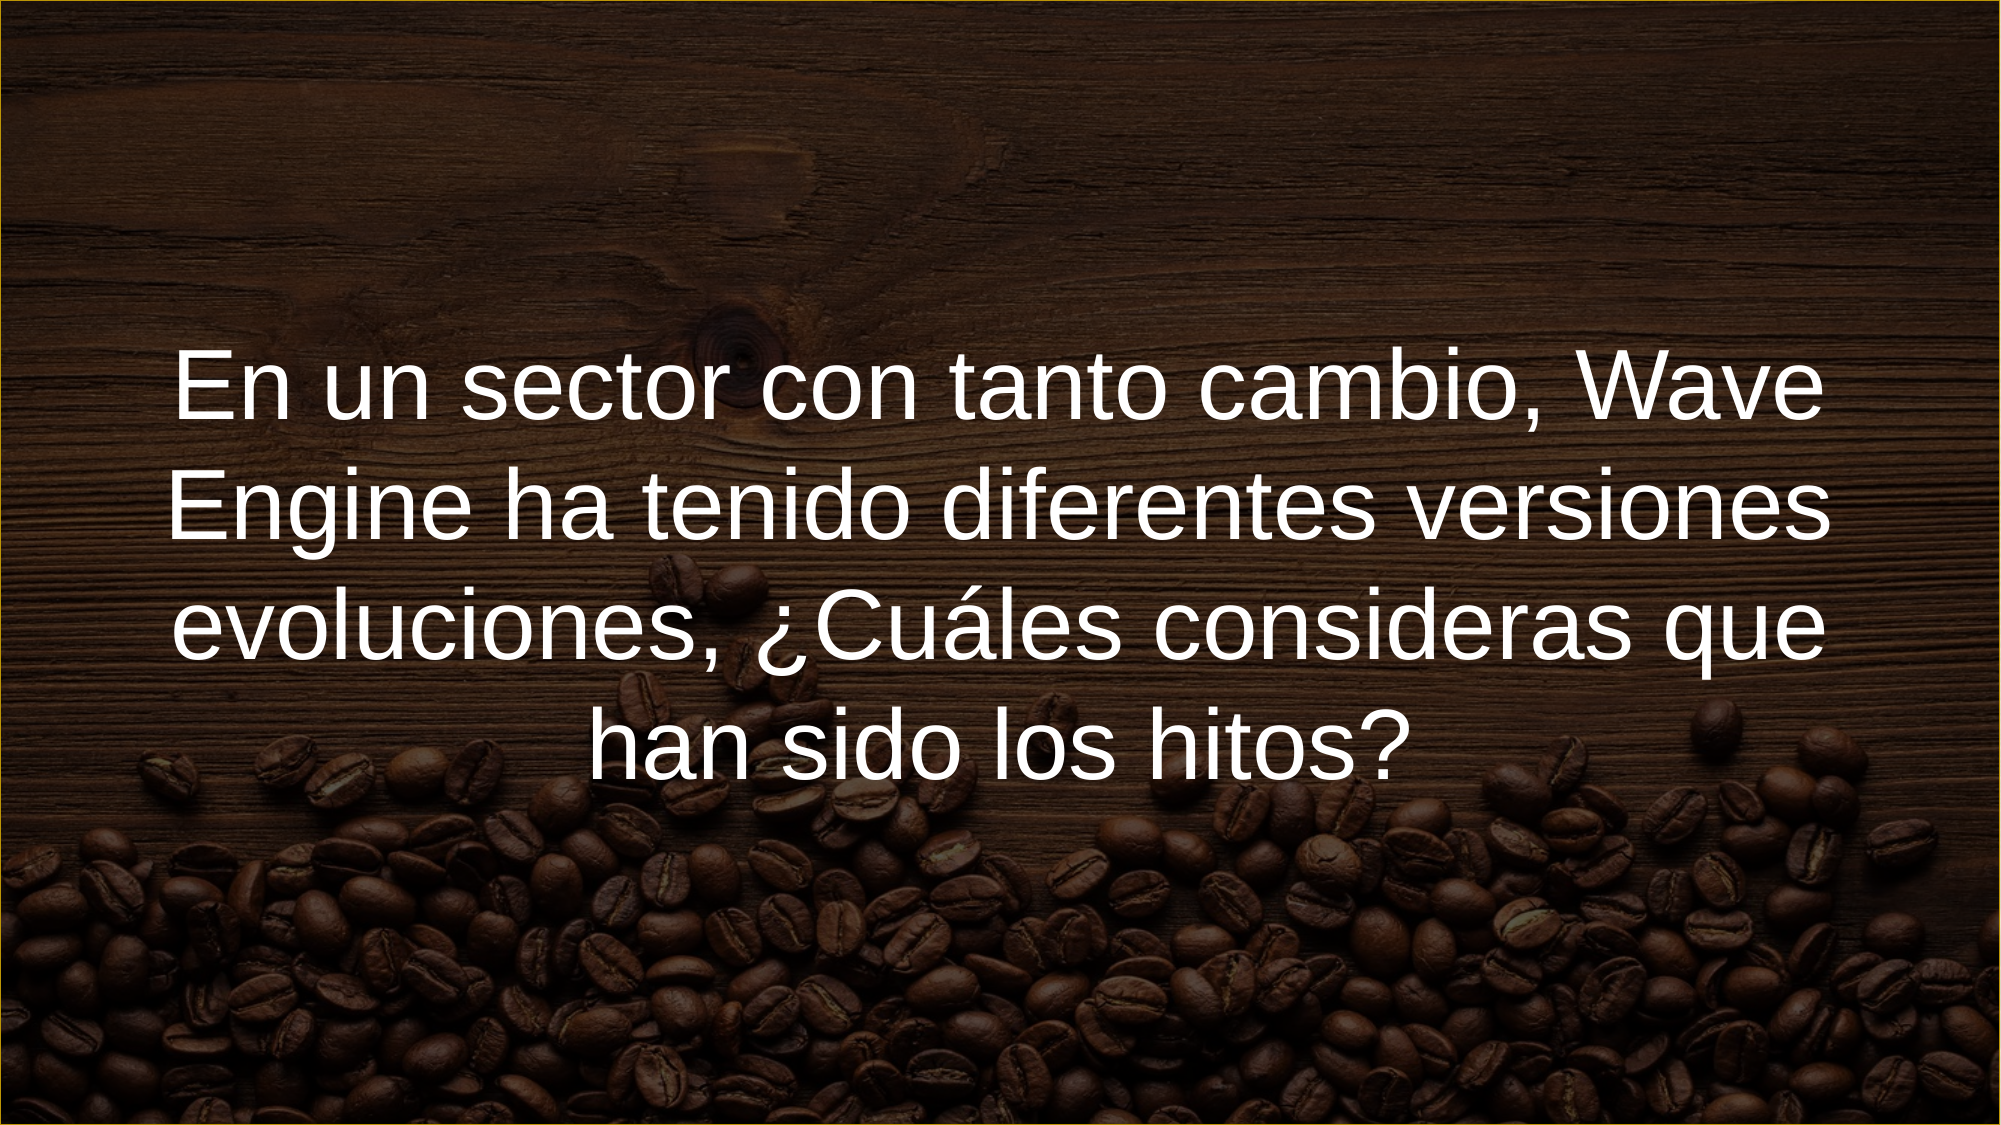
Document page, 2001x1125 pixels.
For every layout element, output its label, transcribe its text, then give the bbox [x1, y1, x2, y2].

text_box En un sector con tanto cambio, Wave Engine ha tenido diferentes versiones evoluciones, ¿Cuáles consideras que han sido los hitos? [139, 312, 1861, 807]
picture [1, 1, 1999, 1124]
